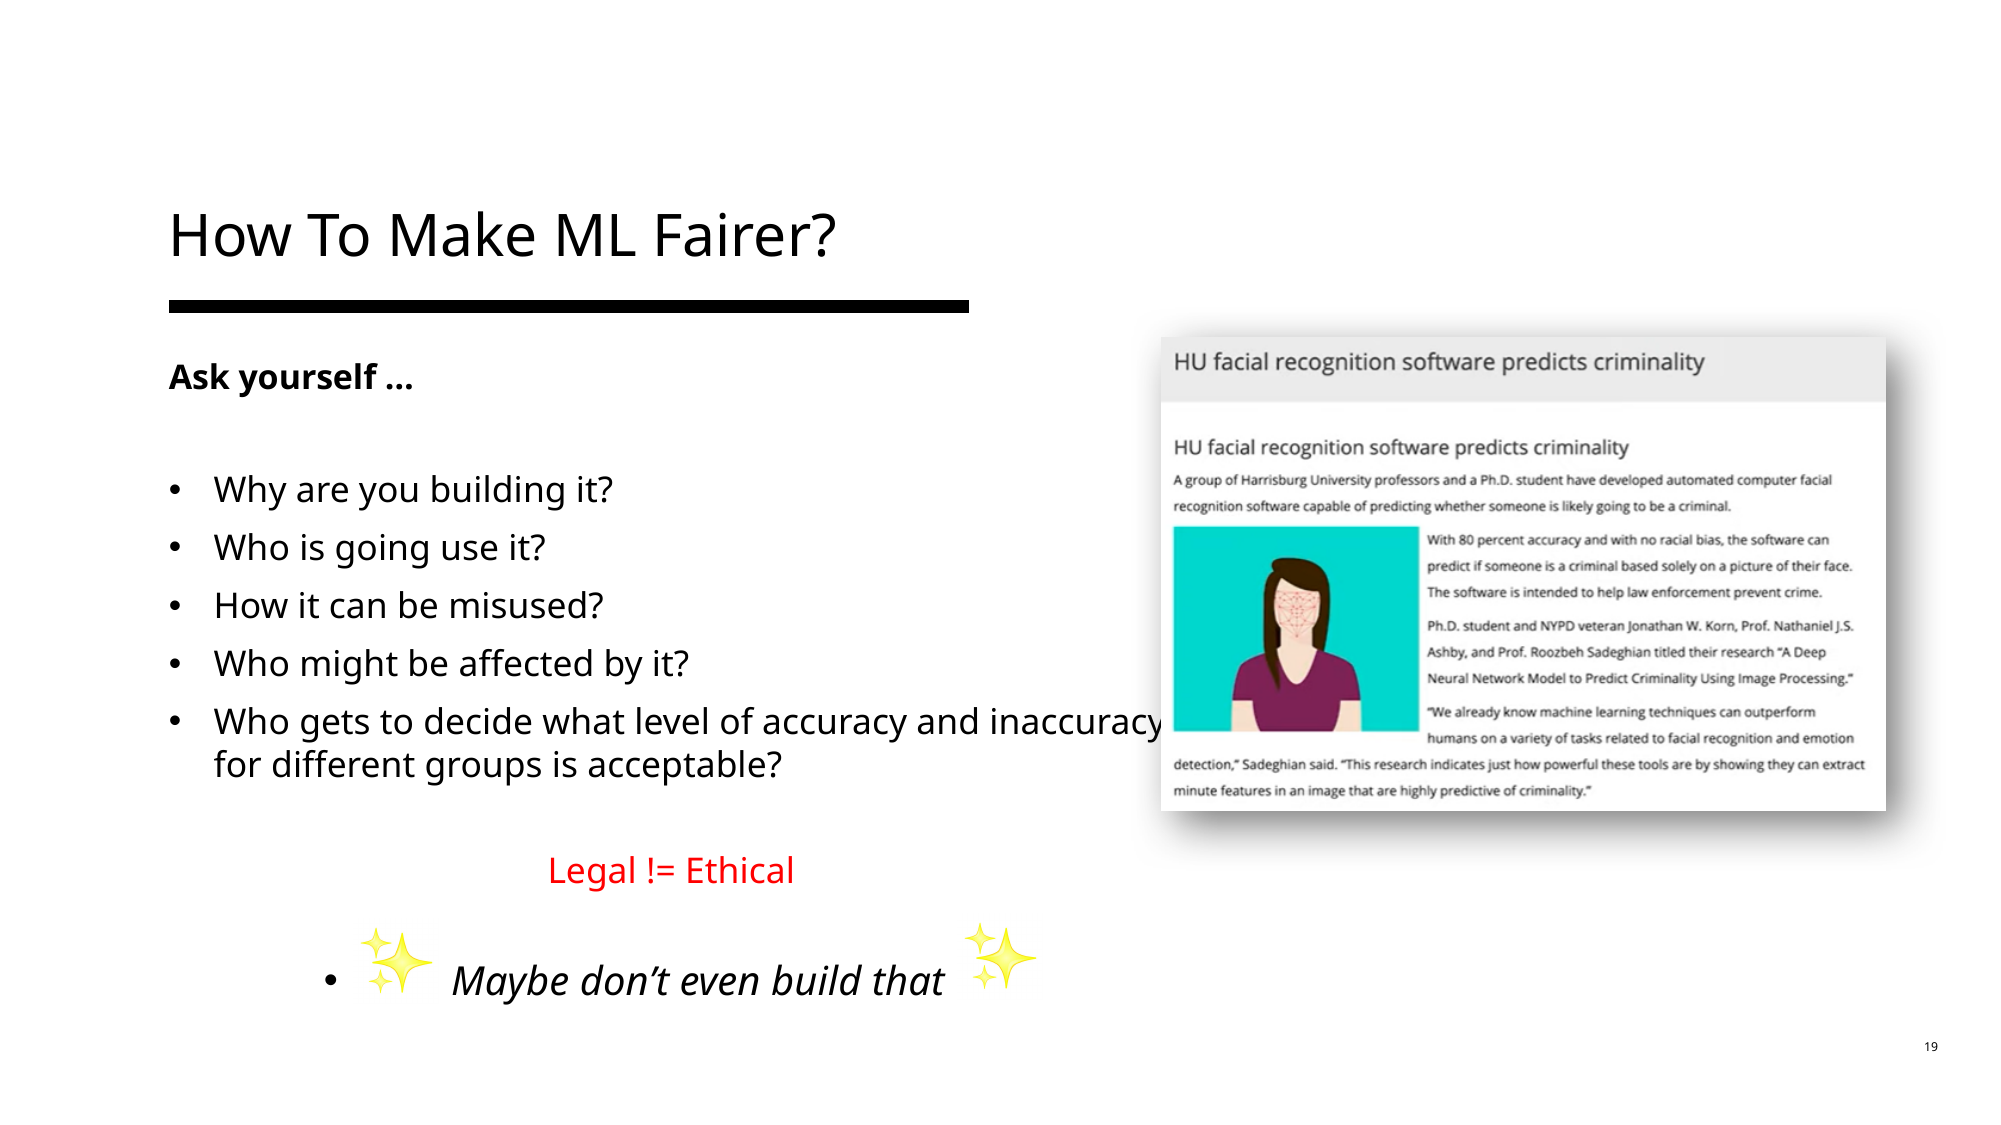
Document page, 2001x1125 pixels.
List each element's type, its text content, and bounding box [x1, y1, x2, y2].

picture [1160, 337, 1886, 811]
title How To Make ML Fairer? [168, 163, 969, 270]
slide_number 19 [1885, 1032, 1954, 1063]
picture [957, 913, 1043, 1000]
picture [353, 918, 439, 1004]
list Ask yourself … Why are you building it? Who is going use it? How it can be misused? Who might be affected by it? Who gets to decide what level of accuracy and inaccuracy for different groups is acceptable? Legal != Ethical Maybe don’t even build that [168, 355, 1174, 1006]
